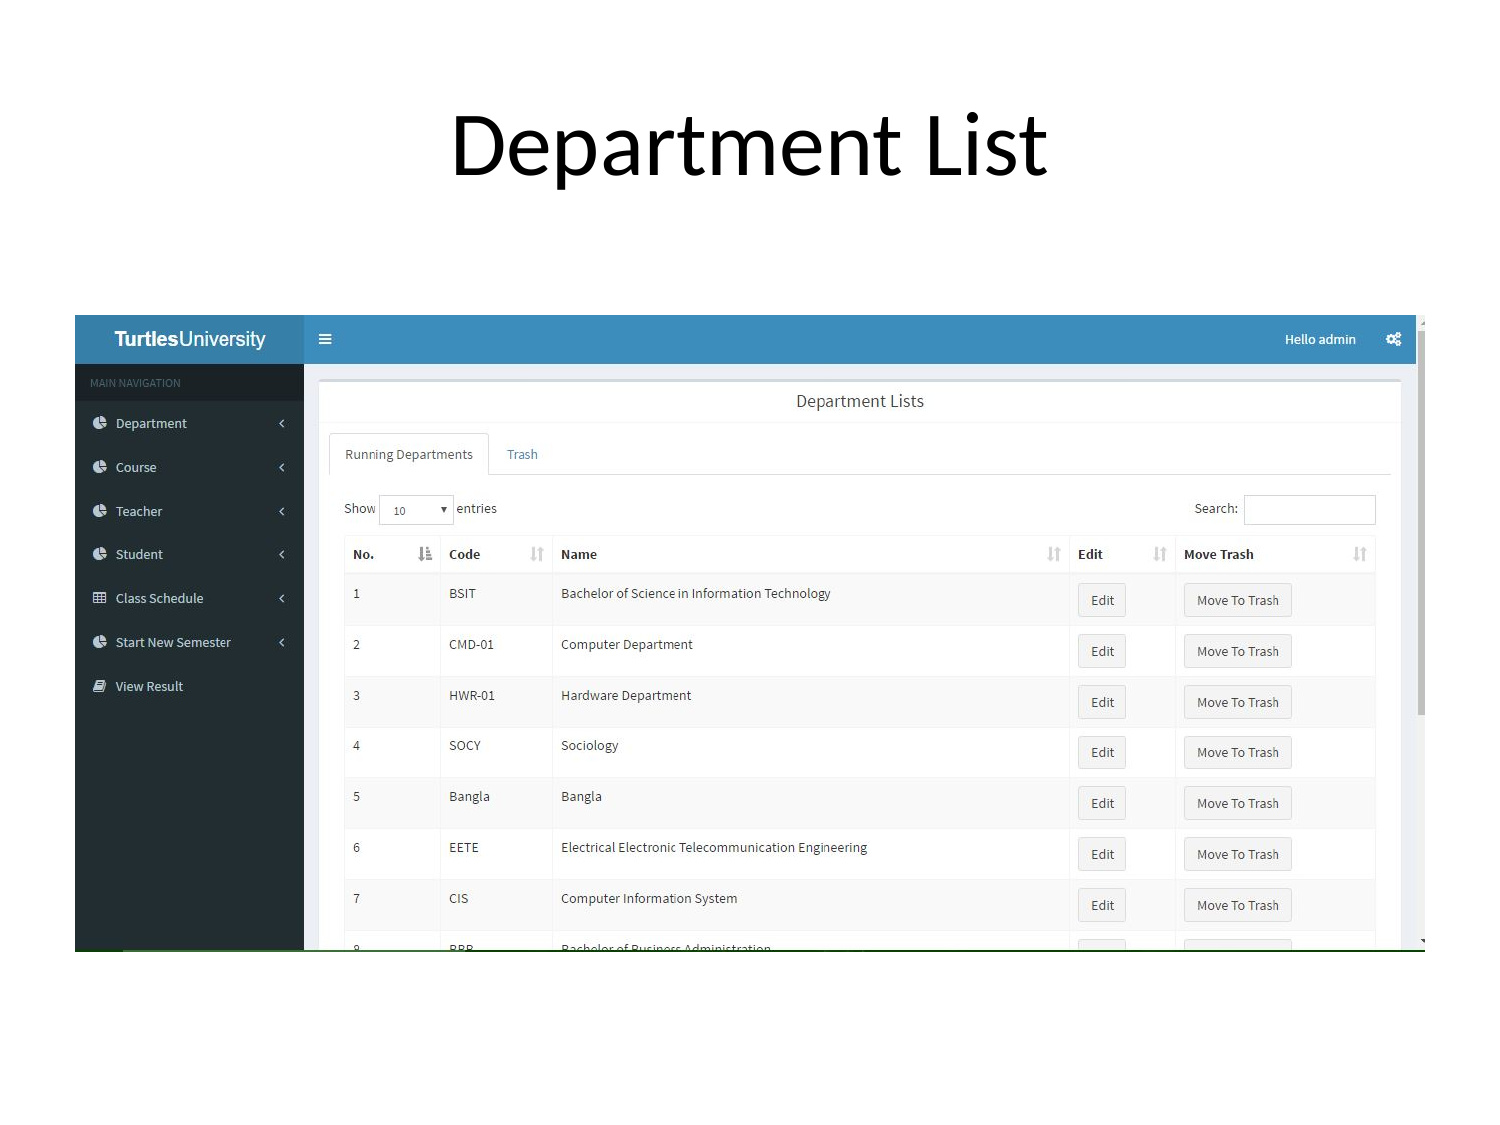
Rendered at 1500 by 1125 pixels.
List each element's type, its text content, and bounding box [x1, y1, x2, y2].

title Department List [75, 45, 1425, 233]
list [74, 315, 1426, 952]
